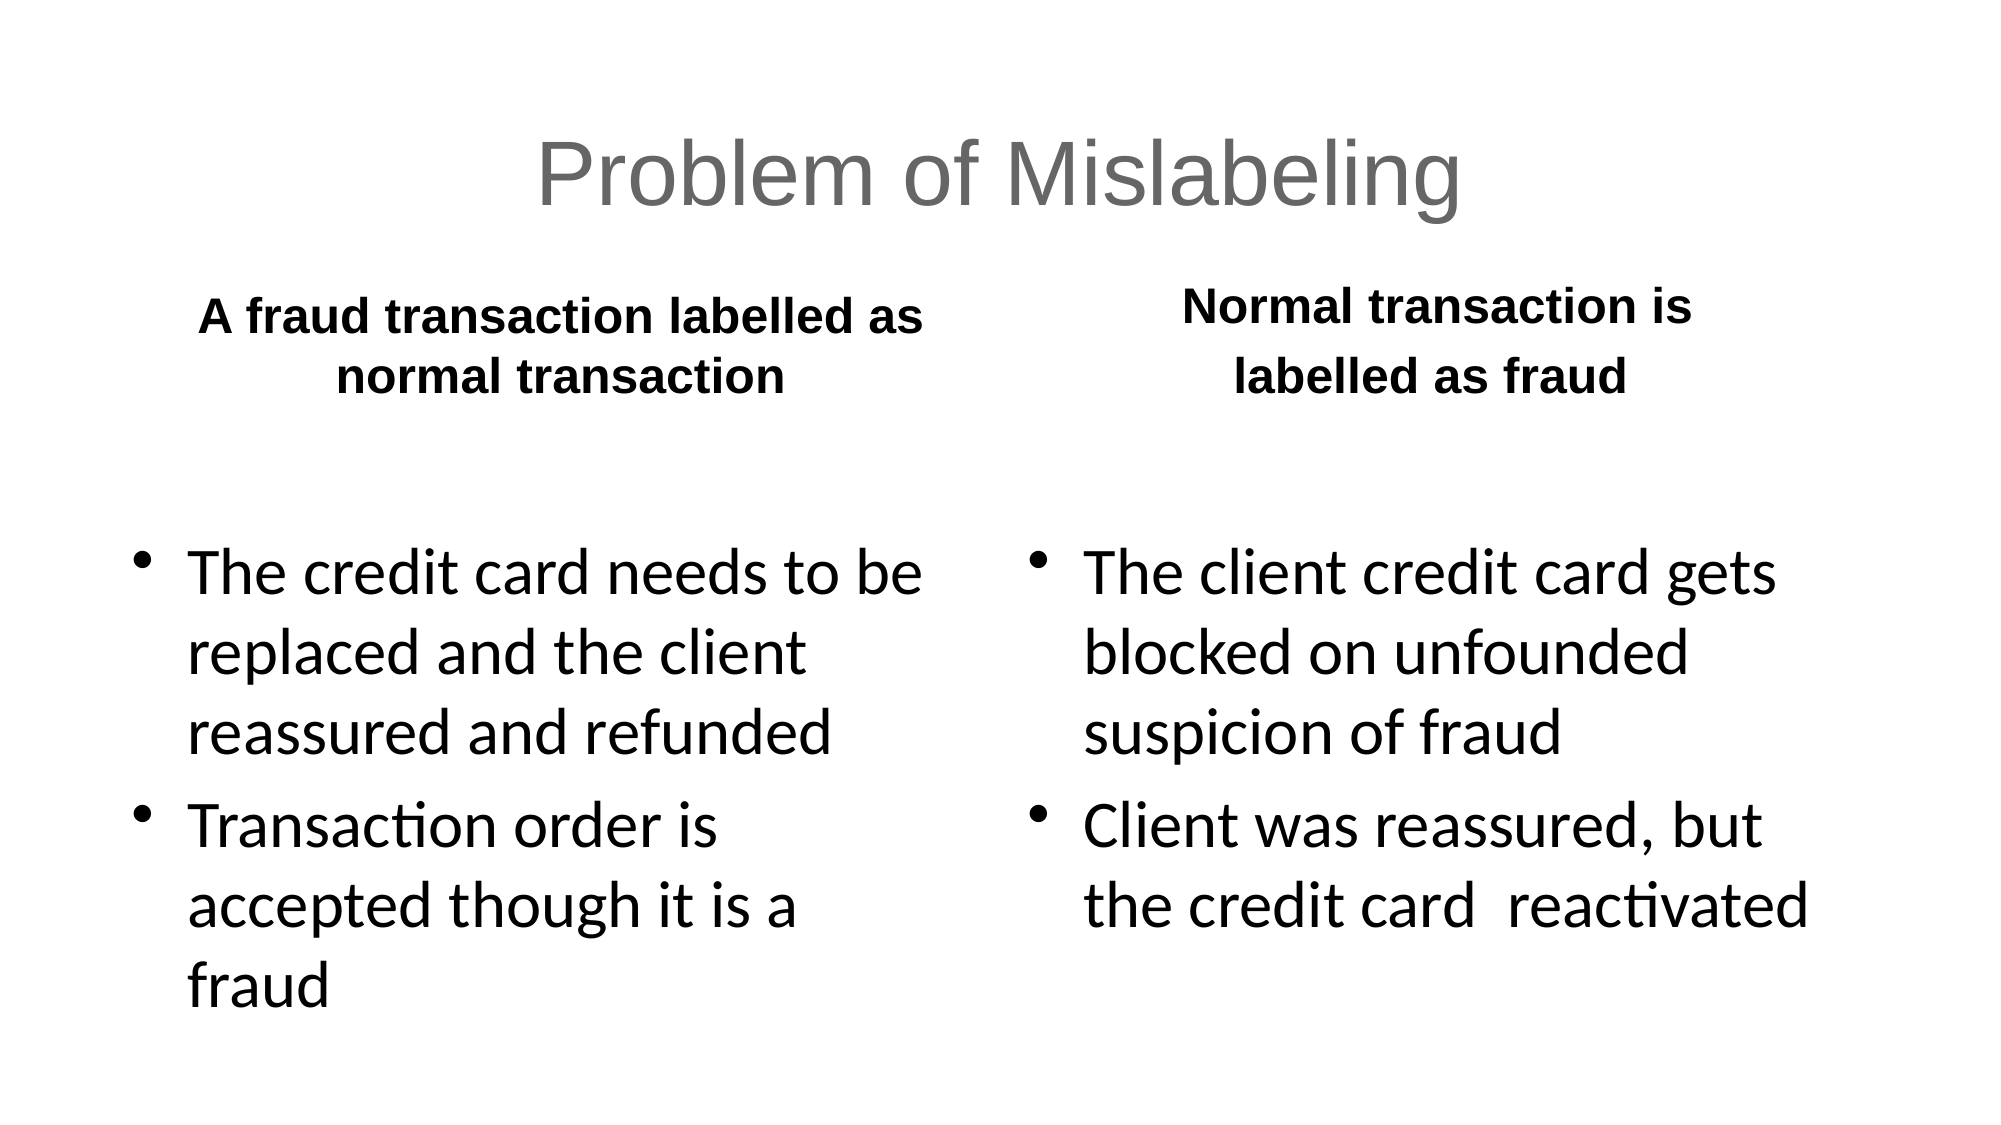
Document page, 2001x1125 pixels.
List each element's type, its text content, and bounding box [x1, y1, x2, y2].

list A fraud transaction labelled as normal transaction [137, 275, 985, 412]
title Problem of Mislabeling [137, 59, 1863, 278]
list Normal transaction is labelled as fraud [1012, 275, 1863, 412]
list The credit card needs to be replaced and the client reassured and refunded Transaction order is accepted though it is a fraud [116, 520, 963, 1125]
list The client credit card gets blocked on unfounded suspicion of fraud Client was reassured, but the credit card reactivated [1012, 520, 1863, 1125]
